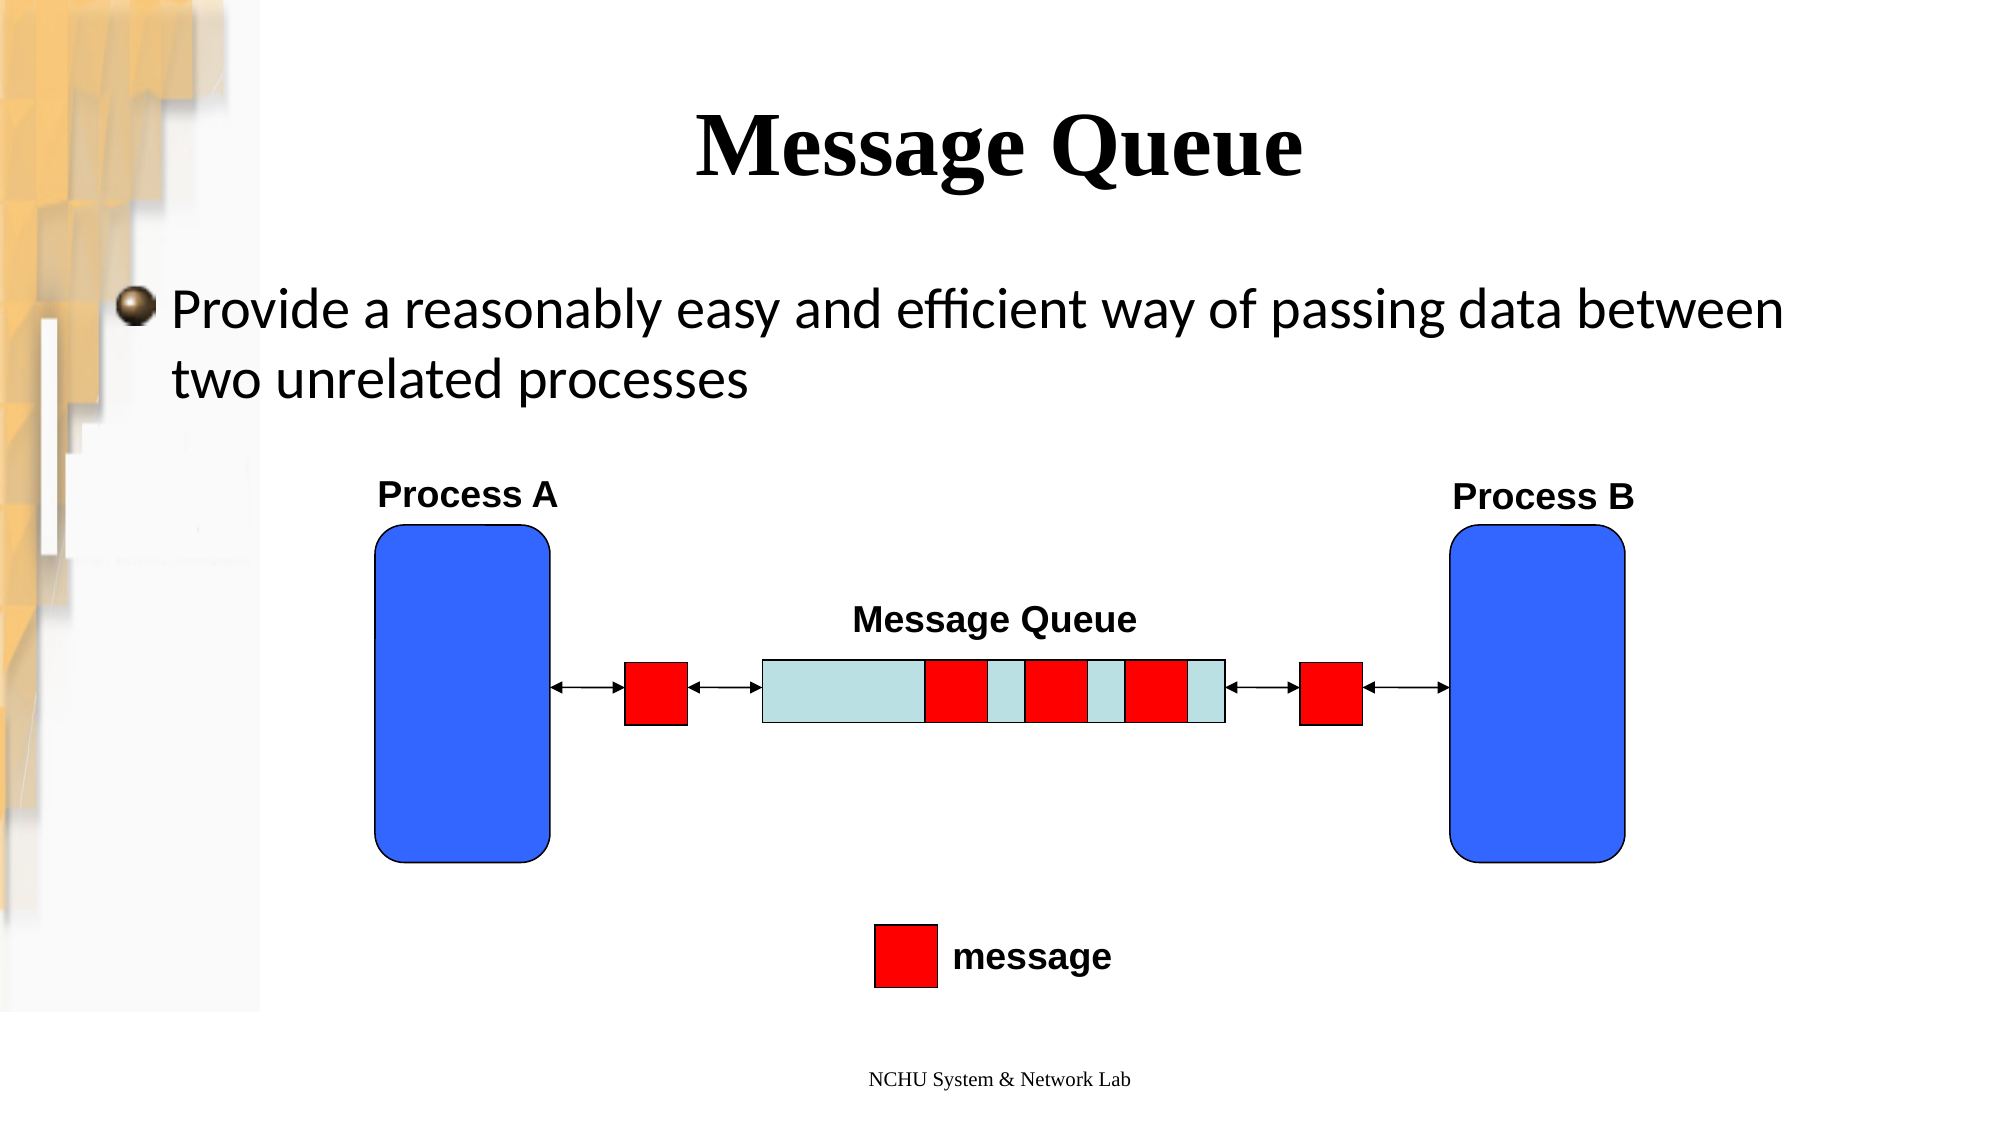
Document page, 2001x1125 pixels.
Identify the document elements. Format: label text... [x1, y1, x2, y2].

text_box Process A [362, 462, 638, 523]
title Message Queue [99, 45, 1900, 233]
text_box [624, 662, 688, 725]
text_box [687, 681, 763, 694]
text_box [874, 924, 938, 988]
footer NCHU System & Network Lab [574, 1058, 1426, 1094]
text_box message [937, 924, 1150, 985]
text_box [1299, 662, 1363, 725]
text_box [988, 660, 1024, 723]
text_box Message Queue [837, 587, 1163, 648]
text_box [1224, 681, 1300, 694]
text_box [374, 524, 550, 863]
text_box [1362, 681, 1450, 694]
list Provide a reasonably easy and efficient way of passing data between two unrelated processes [99, 262, 1901, 1006]
text_box [1088, 660, 1124, 723]
text_box [1188, 660, 1225, 723]
text_box [1124, 660, 1188, 723]
text_box [549, 681, 625, 694]
text_box [1024, 660, 1088, 723]
text_box [762, 660, 924, 723]
picture [114, 284, 156, 326]
text_box Process B [1437, 464, 1713, 525]
text_box [1449, 525, 1625, 863]
text_box [924, 660, 988, 723]
